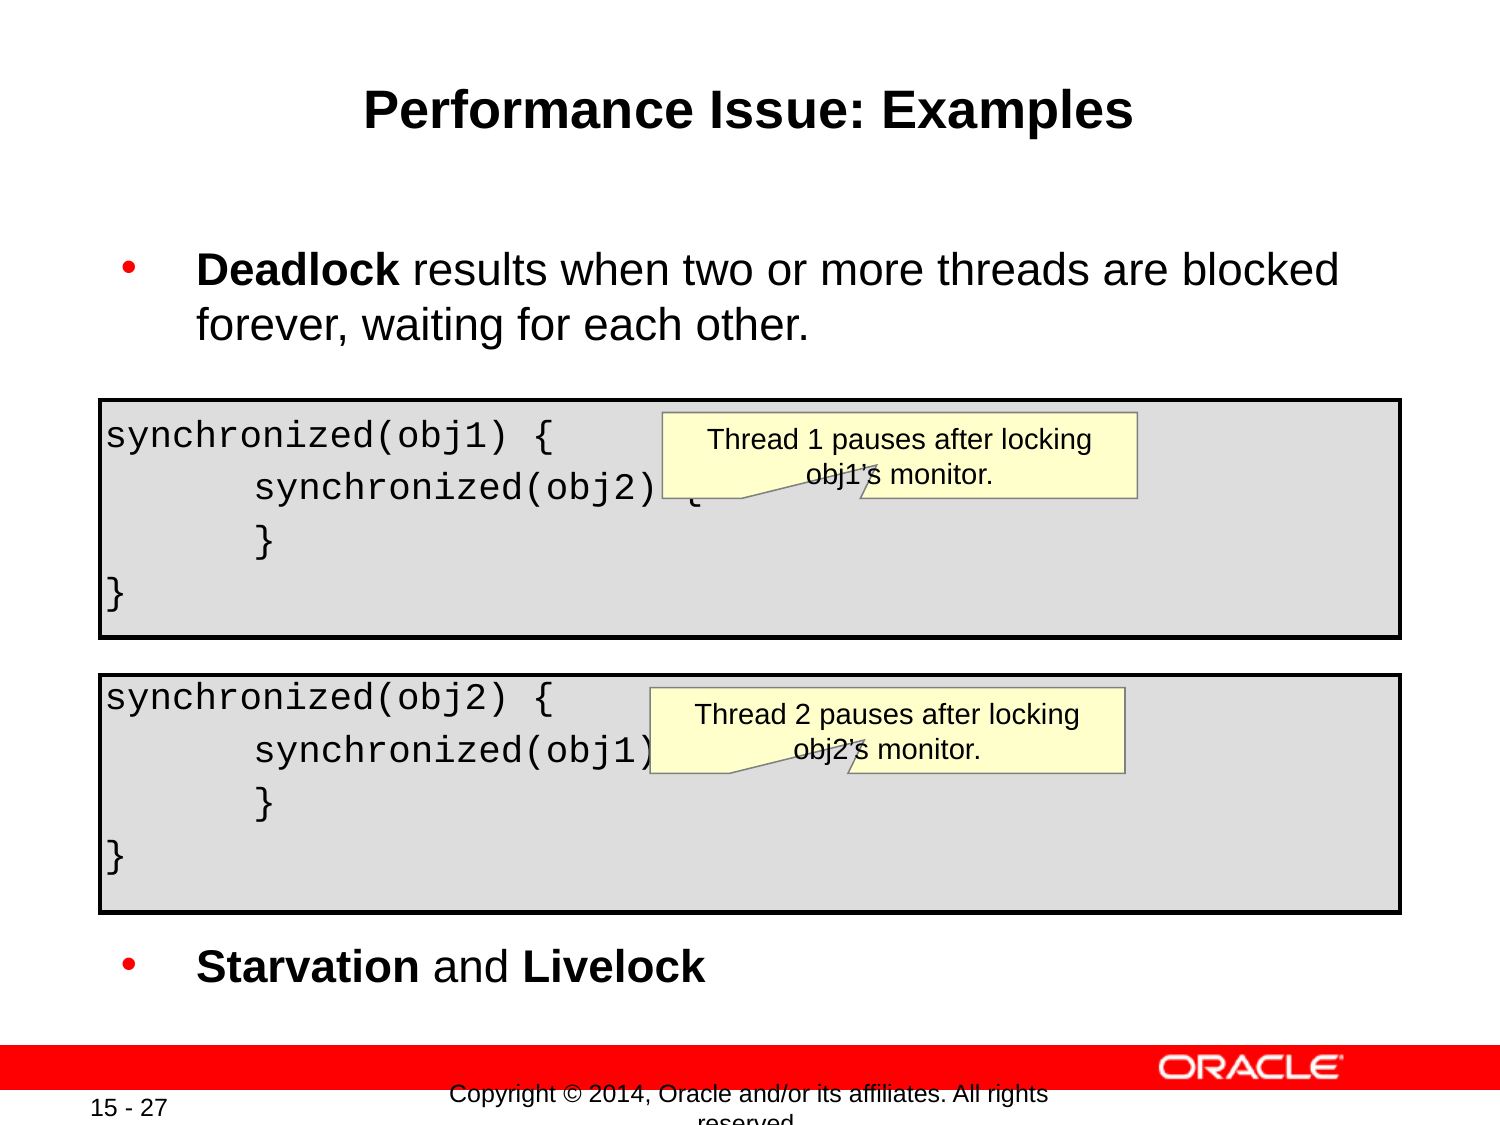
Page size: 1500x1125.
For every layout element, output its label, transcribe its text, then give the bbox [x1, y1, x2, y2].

text_box Thread 2 pauses after locking obj2’s monitor. [650, 687, 1126, 774]
title Performance Issue: Examples [99, 72, 1399, 216]
picture [0, 1045, 1500, 1090]
text_box Thread 1 pauses after locking obj1’s monitor. [662, 412, 1138, 499]
list Deadlock results when two or more threads are blocked forever, waiting for each other. synchronized(obj1) { synchronized(obj2) { } } synchronized(obj2) { synchronized(obj1) { } } Starvation and Livelock [99, 237, 1399, 1020]
